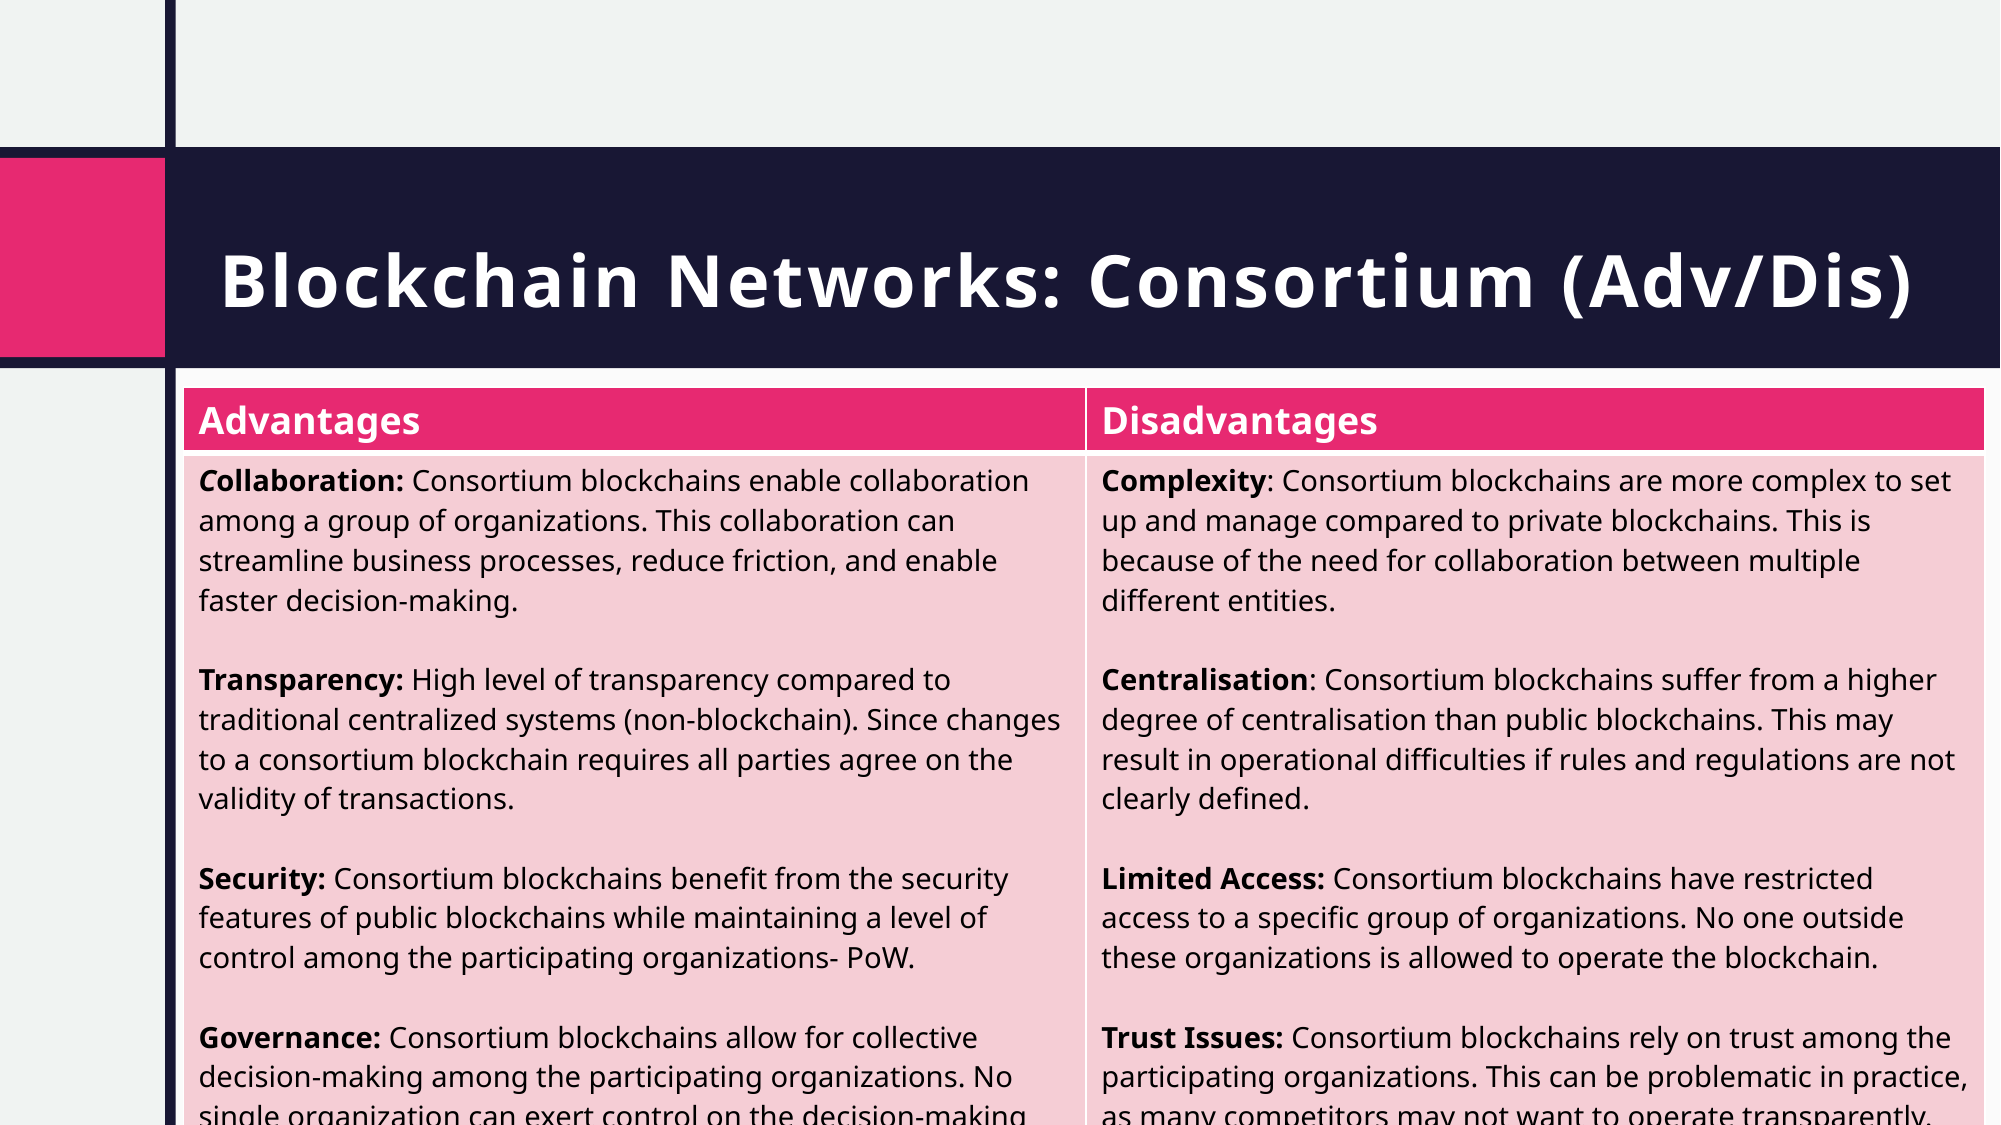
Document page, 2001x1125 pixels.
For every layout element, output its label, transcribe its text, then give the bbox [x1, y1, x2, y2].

text_box [0, 157, 164, 358]
text_box [164, 0, 177, 1125]
text_box [0, 369, 164, 1125]
text_box [177, 0, 2000, 146]
table_header Advantages [184, 388, 1085, 450]
table_cell Complexity: Consortium blockchains are more complex to set up and manage compared to private blockchains. This is because of the need for collaboration between multiple different entities. Centralisation: Consortium blockchains suffer from a higher degree of centralisation than public blockchains. This may result in operational difficulties if rules and regulations are not clearly defined. Limited Access: Consortium blockchains have restricted access to a specific group of organizations. No one outside these organizations is allowed to operate the blockchain. Trust Issues: Consortium blockchains rely on trust among the participating organizations. This can be problematic in practice, as many competitors may not want to operate transparently. [1087, 456, 1984, 1125]
table_header Disadvantages [1087, 388, 1984, 450]
title Blockchain Networks: Consortium (Adv/Dis) [201, 171, 1953, 341]
text_box [0, 146, 164, 157]
text_box [177, 146, 2000, 369]
text_box [177, 369, 2000, 1125]
text_box [0, 0, 164, 146]
text_box [0, 358, 164, 369]
table_cell Collaboration: Consortium blockchains enable collaboration among a group of organizations. This collaboration can streamline business processes, reduce friction, and enable faster decision-making. Transparency: High level of transparency compared to traditional centralized systems (non-blockchain). Since changes to a consortium blockchain requires all parties agree on the validity of transactions. Security: Consortium blockchains benefit from the security features of public blockchains while maintaining a level of control among the participating organizations- PoW. Governance: Consortium blockchains allow for collective decision-making among the participating organizations. No single organization can exert control on the decision-making process. [184, 456, 1085, 1125]
